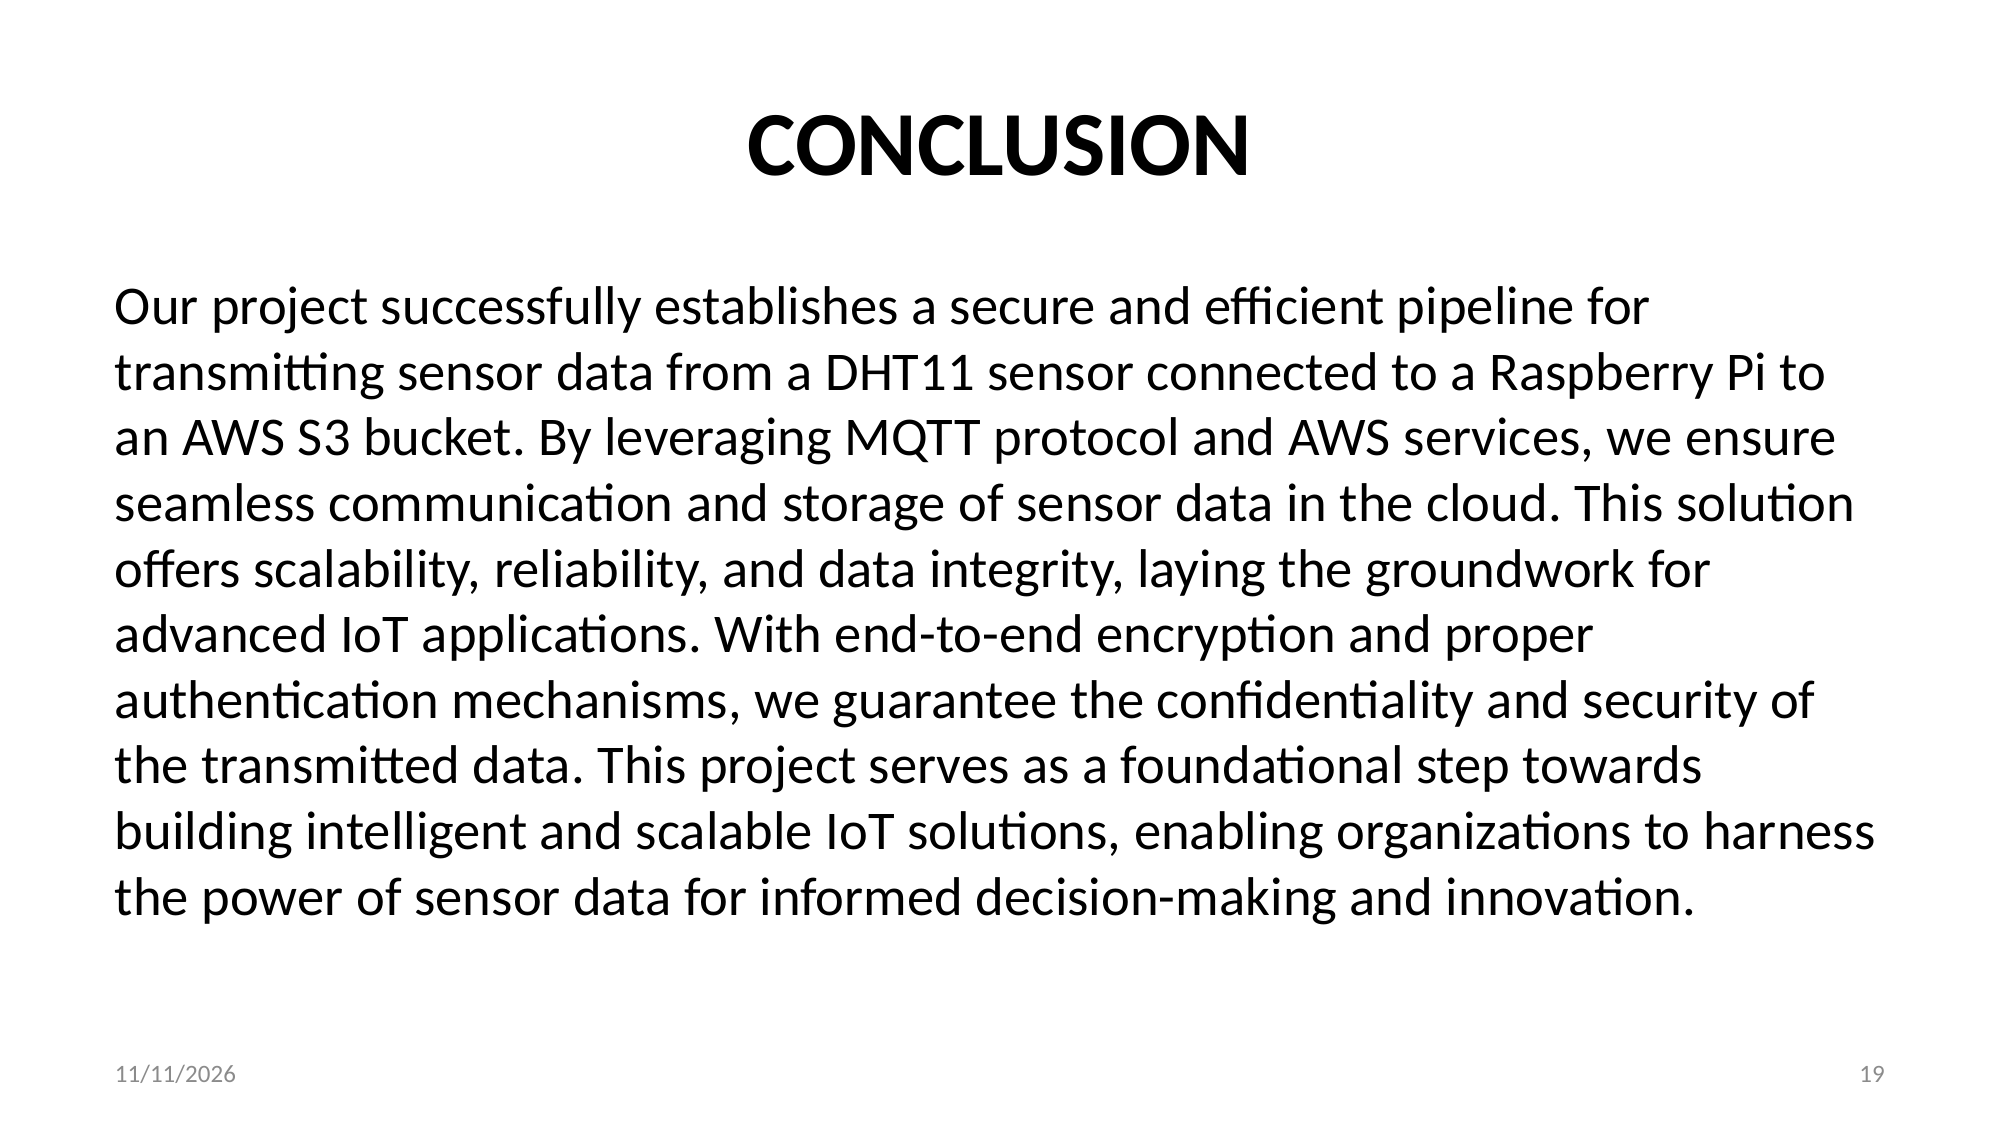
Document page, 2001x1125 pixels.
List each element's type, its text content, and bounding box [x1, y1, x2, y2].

title CONCLUSION [99, 45, 1900, 233]
list Our project successfully establishes a secure and efficient pipeline for transmitting sensor data from a DHT11 sensor connected to a Raspberry Pi to an AWS S3 bucket. By leveraging MQTT protocol and AWS services, we ensure seamless communication and storage of sensor data in the cloud. This solution offers scalability, reliability, and data integrity, laying the groundwork for advanced IoT applications. With end-to-end encryption and proper authentication mechanisms, we guarantee the confidentiality and security of the transmitted data. This project serves as a foundational step towards building intelligent and scalable IoT solutions, enabling organizations to harness the power of sensor data for informed decision-making and innovation. [99, 262, 1900, 1005]
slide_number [99, 1042, 567, 1103]
slide_number 19 [1433, 1042, 1900, 1103]
